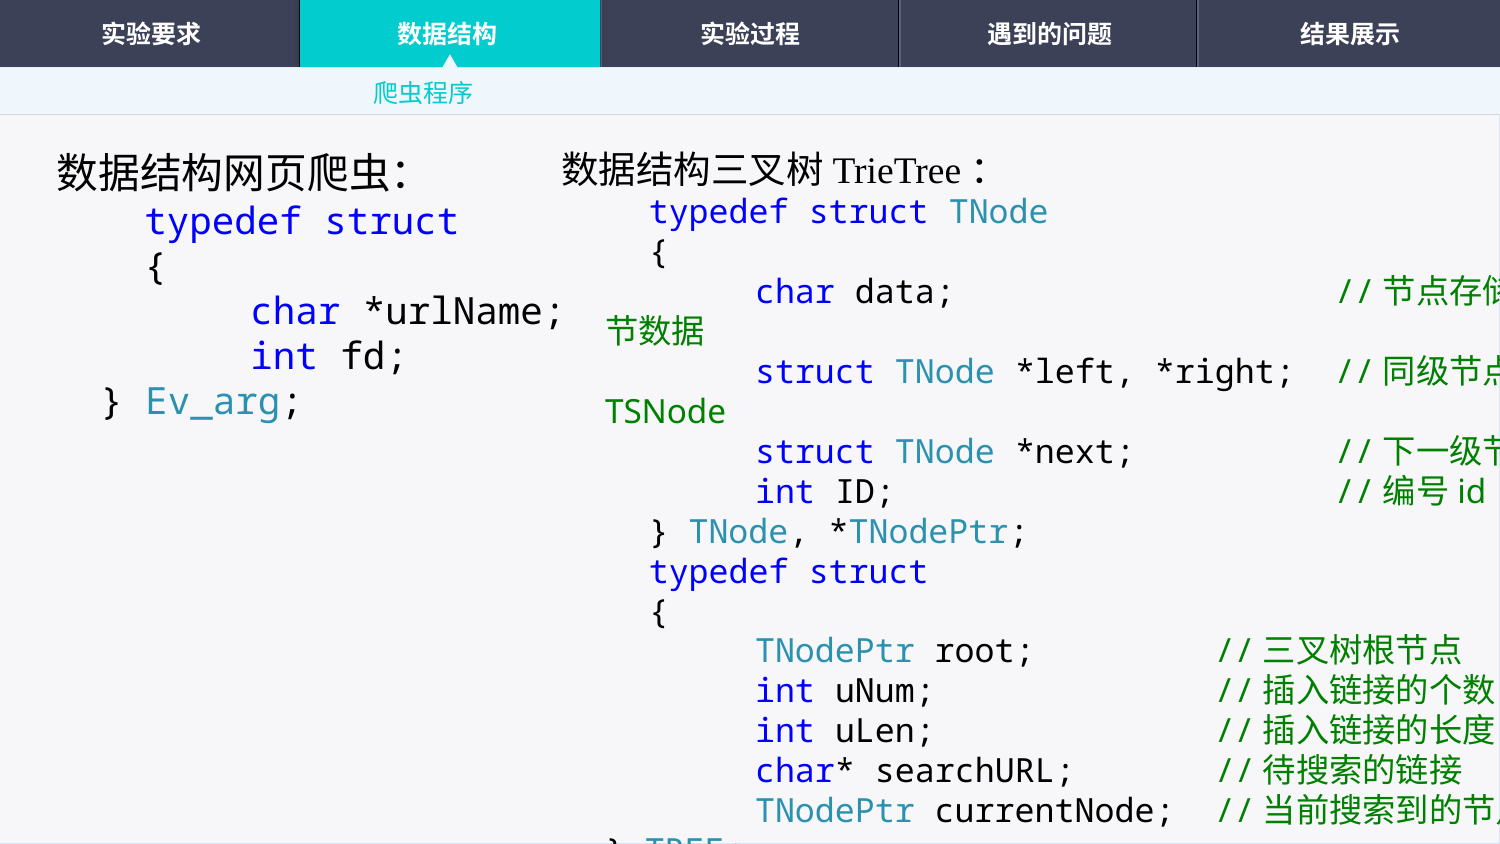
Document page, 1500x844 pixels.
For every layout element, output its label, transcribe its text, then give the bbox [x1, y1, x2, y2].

text_box 遇到的问题 [899, 9, 1199, 59]
text_box 实验过程 [599, 9, 899, 59]
text_box 实验要求 [0, 9, 297, 59]
text_box 数据结构网页爬虫： typedef struct { char *urlName; int fd; } Ev_arg; [0, 139, 749, 430]
text_box 爬虫程序 [358, 59, 489, 115]
text_box 数据结构三叉树TrieTree： typedef struct TNode { char data; //节点存储的字节数据 struct TNode *left, *right; //同级节点TSNode struct TNode *next; //下一级节点 int ID; //编号id } TNode, *TNodePtr; typedef struct { TNodePtr root; //三叉树根节点 int uNum; //插入链接的个数 int uLen; //插入链接的长度 char* searchURL; //待搜索的链接 TNodePtr currentNode; //当前搜索到的节点 } TREE; [502, 138, 1500, 844]
text_box 数据结构 [297, 9, 599, 59]
text_box 结果展示 [1199, 9, 1500, 59]
